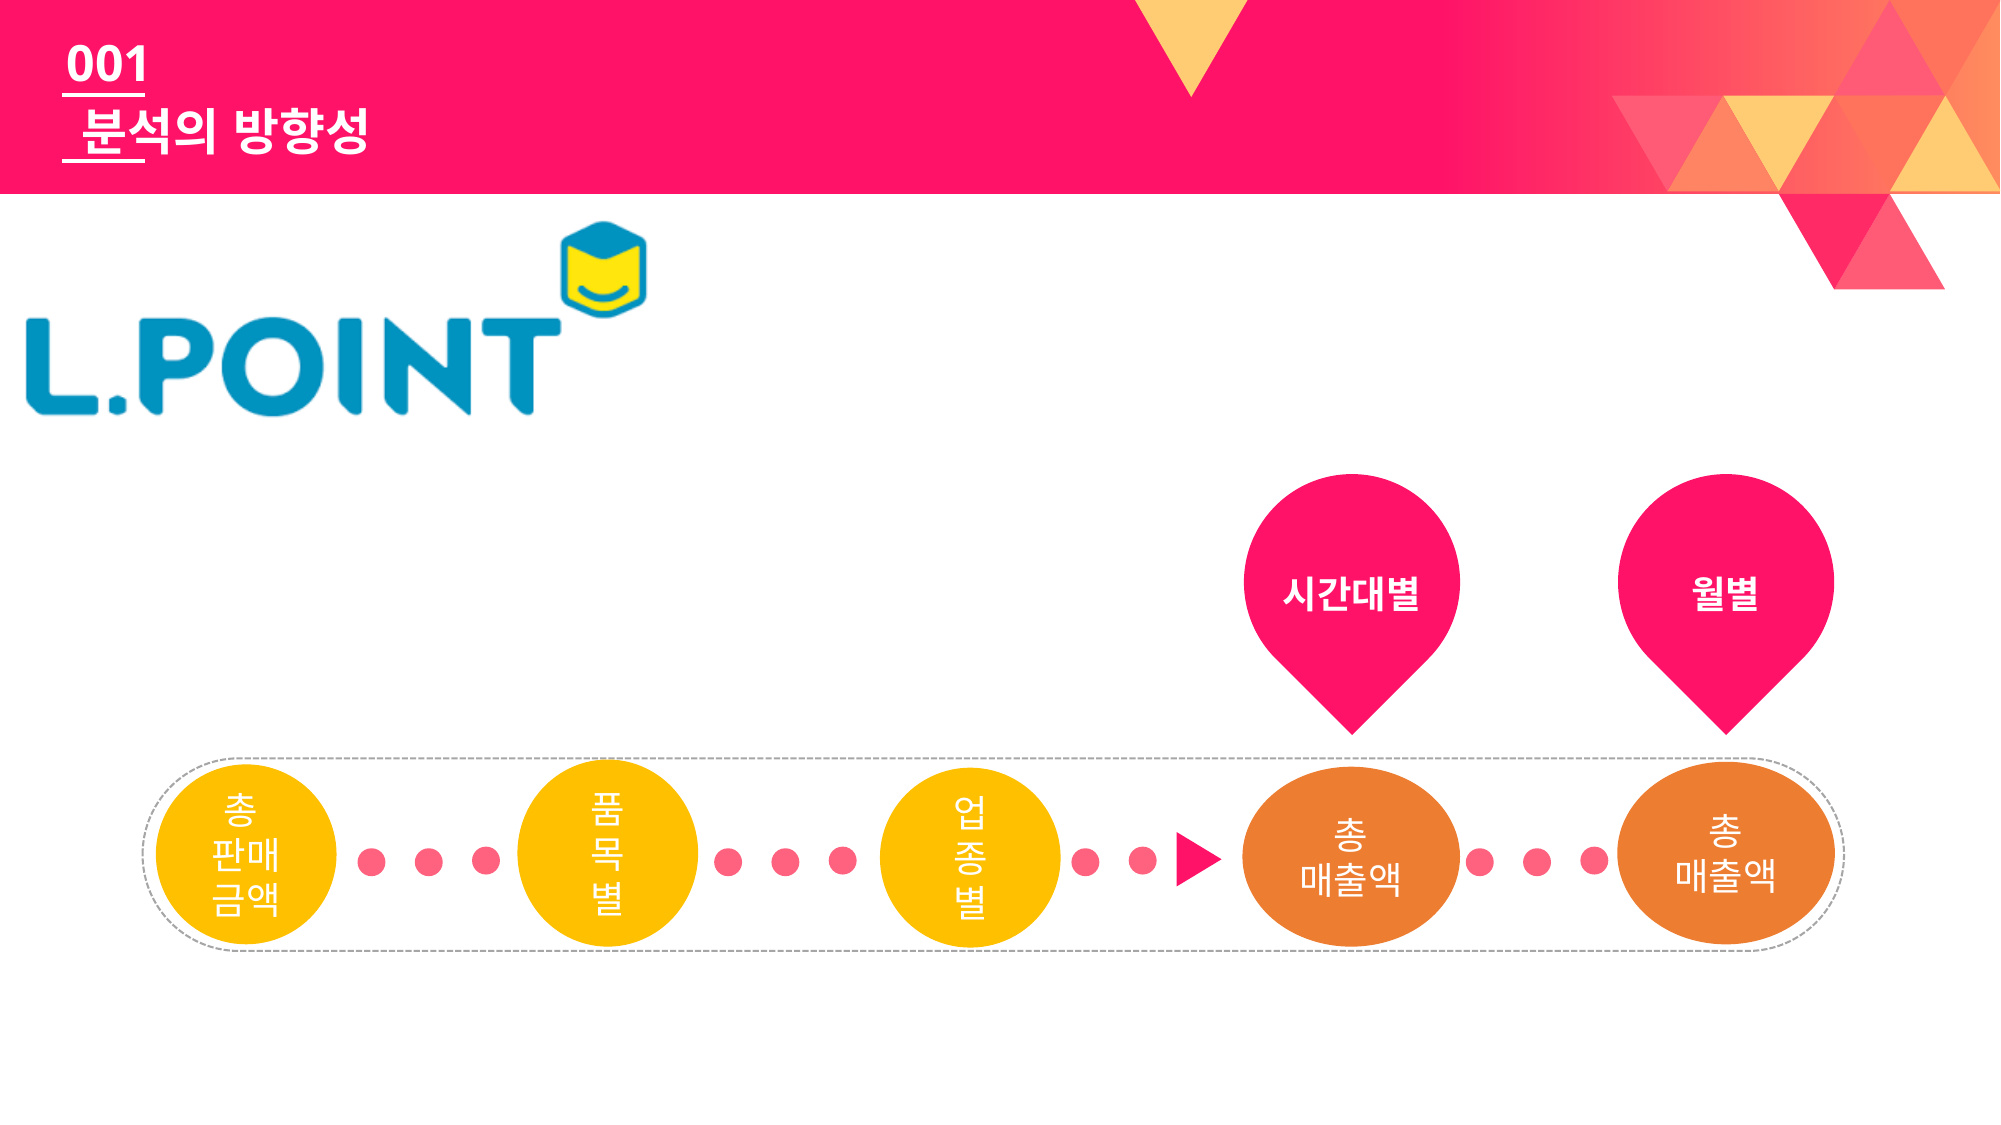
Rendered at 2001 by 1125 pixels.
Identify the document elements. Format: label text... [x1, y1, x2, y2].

text_box 총 매출액 [1616, 760, 1836, 946]
text_box [356, 847, 387, 878]
text_box [141, 757, 1846, 952]
text_box [1175, 830, 1224, 889]
picture [25, 220, 648, 418]
text_box 분석의 방향성 [66, 93, 387, 169]
text_box 001 [52, 24, 168, 99]
text_box [1127, 845, 1158, 876]
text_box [1243, 473, 1460, 691]
text_box [1522, 847, 1553, 878]
text_box 업 종 별 [878, 766, 1062, 949]
text_box 총 매출액 [1241, 765, 1462, 948]
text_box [1617, 473, 1835, 691]
text_box [1464, 847, 1495, 878]
text_box [713, 847, 744, 878]
text_box [827, 845, 858, 876]
text_box 품 목 별 [516, 758, 700, 948]
text_box [1070, 847, 1101, 878]
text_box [64, 95, 143, 162]
text_box [413, 847, 444, 878]
text_box [770, 847, 801, 878]
text_box [470, 845, 502, 876]
text_box [1579, 845, 1610, 876]
